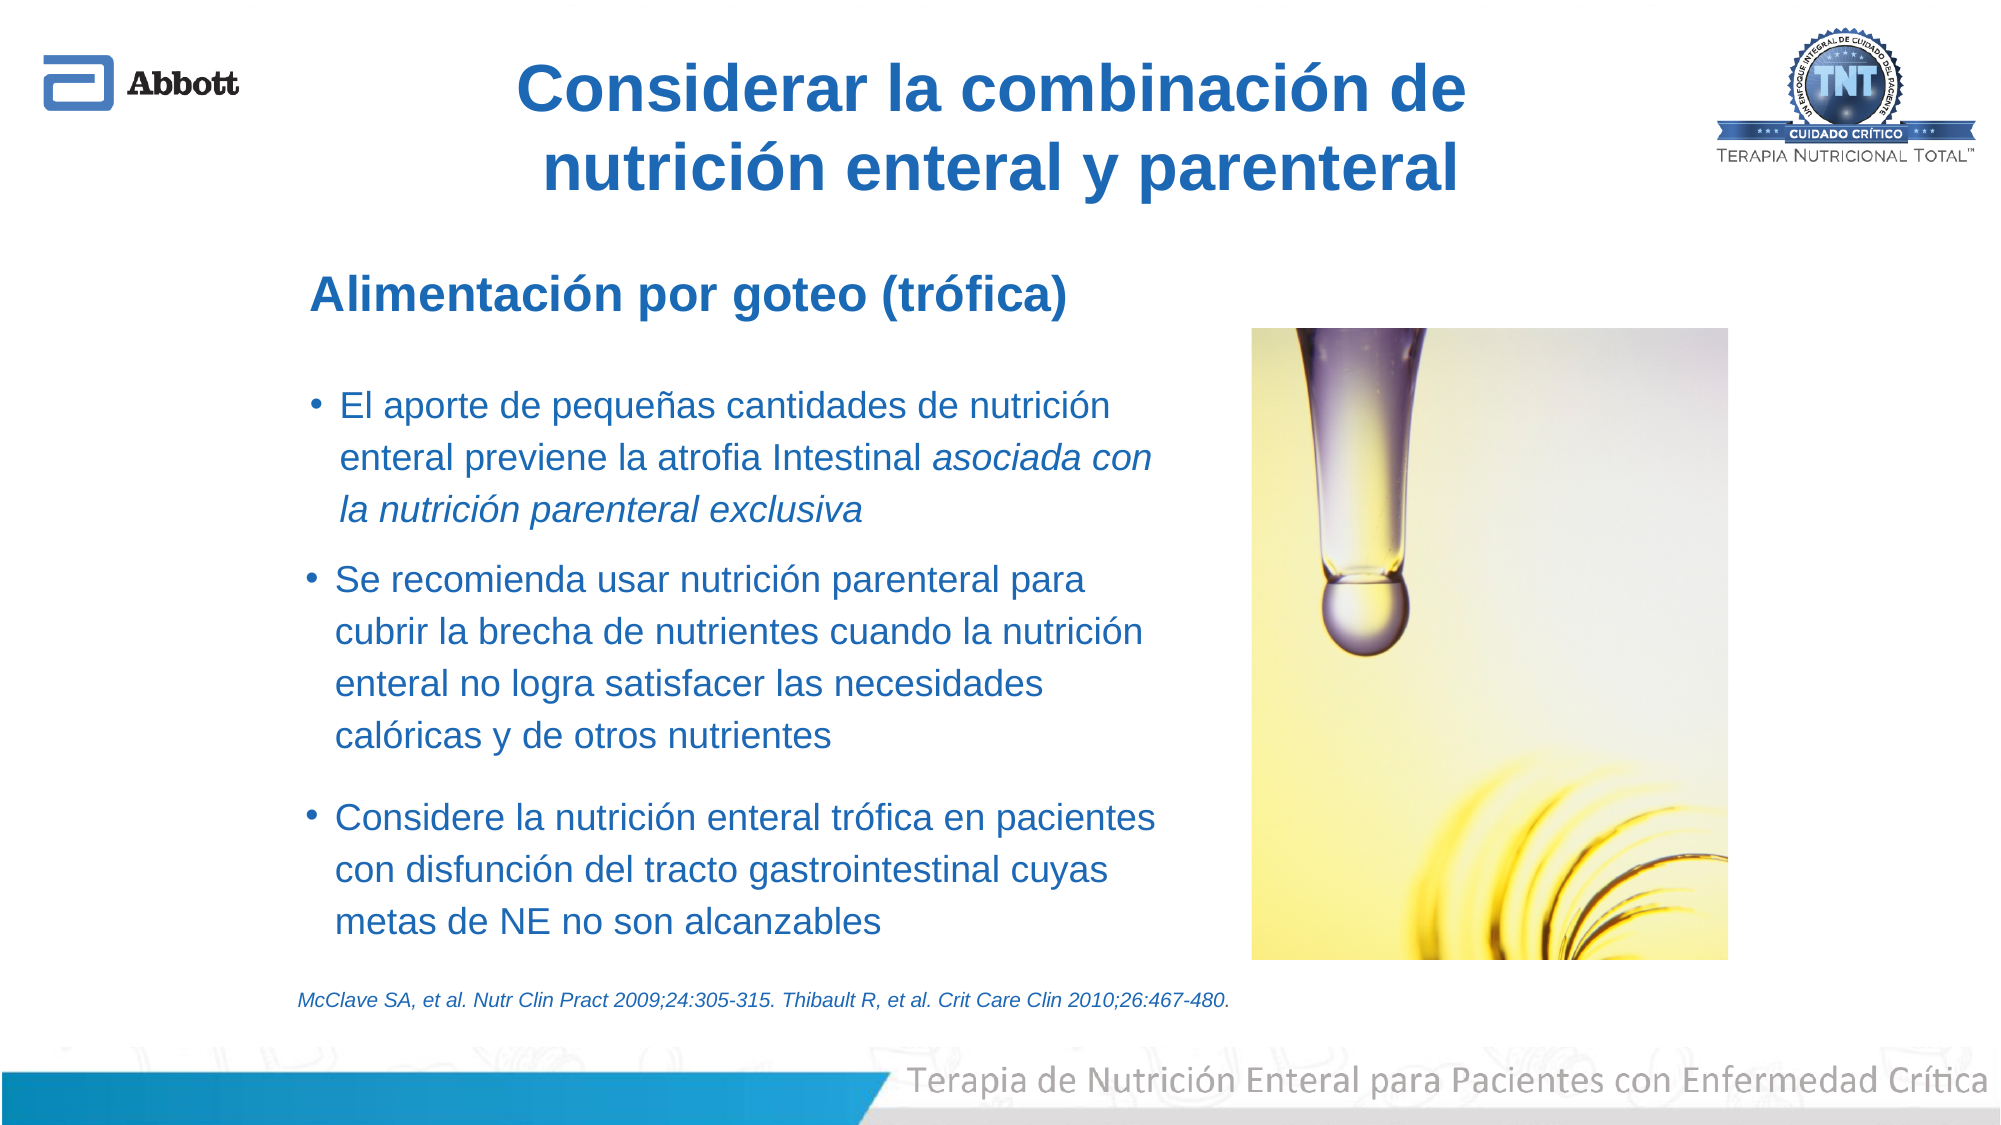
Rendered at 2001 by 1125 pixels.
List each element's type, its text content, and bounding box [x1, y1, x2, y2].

text_box McClave SA, et al. Nutr Clin Pract 2009;24:305-315. Thibault R, et al. Crit Care Clin 2010;26:467-480. [282, 979, 1307, 1020]
text_box Considere la nutrición enteral trófica en pacientes con disfunción del tracto gastrointestinal cuyas metas de NE no son alcanzables [290, 778, 1178, 950]
text_box Se recomienda usar nutrición parenteral para cubrir la brecha de nutrientes cuando la nutrición enteral no logra satisfacer las necesidades calóricas y de otros nutrientes [290, 540, 1178, 778]
text_box Considerar la combinación de nutrición enteral y parenteral [348, 43, 1655, 206]
text_box Alimentación por goteo (trófica) El aporte de pequeñas cantidades de nutrición enteral previene la atrofia Intestinal asociada con la nutrición parenteral exclusiva [295, 262, 1183, 538]
picture [0, 0, 2001, 1125]
